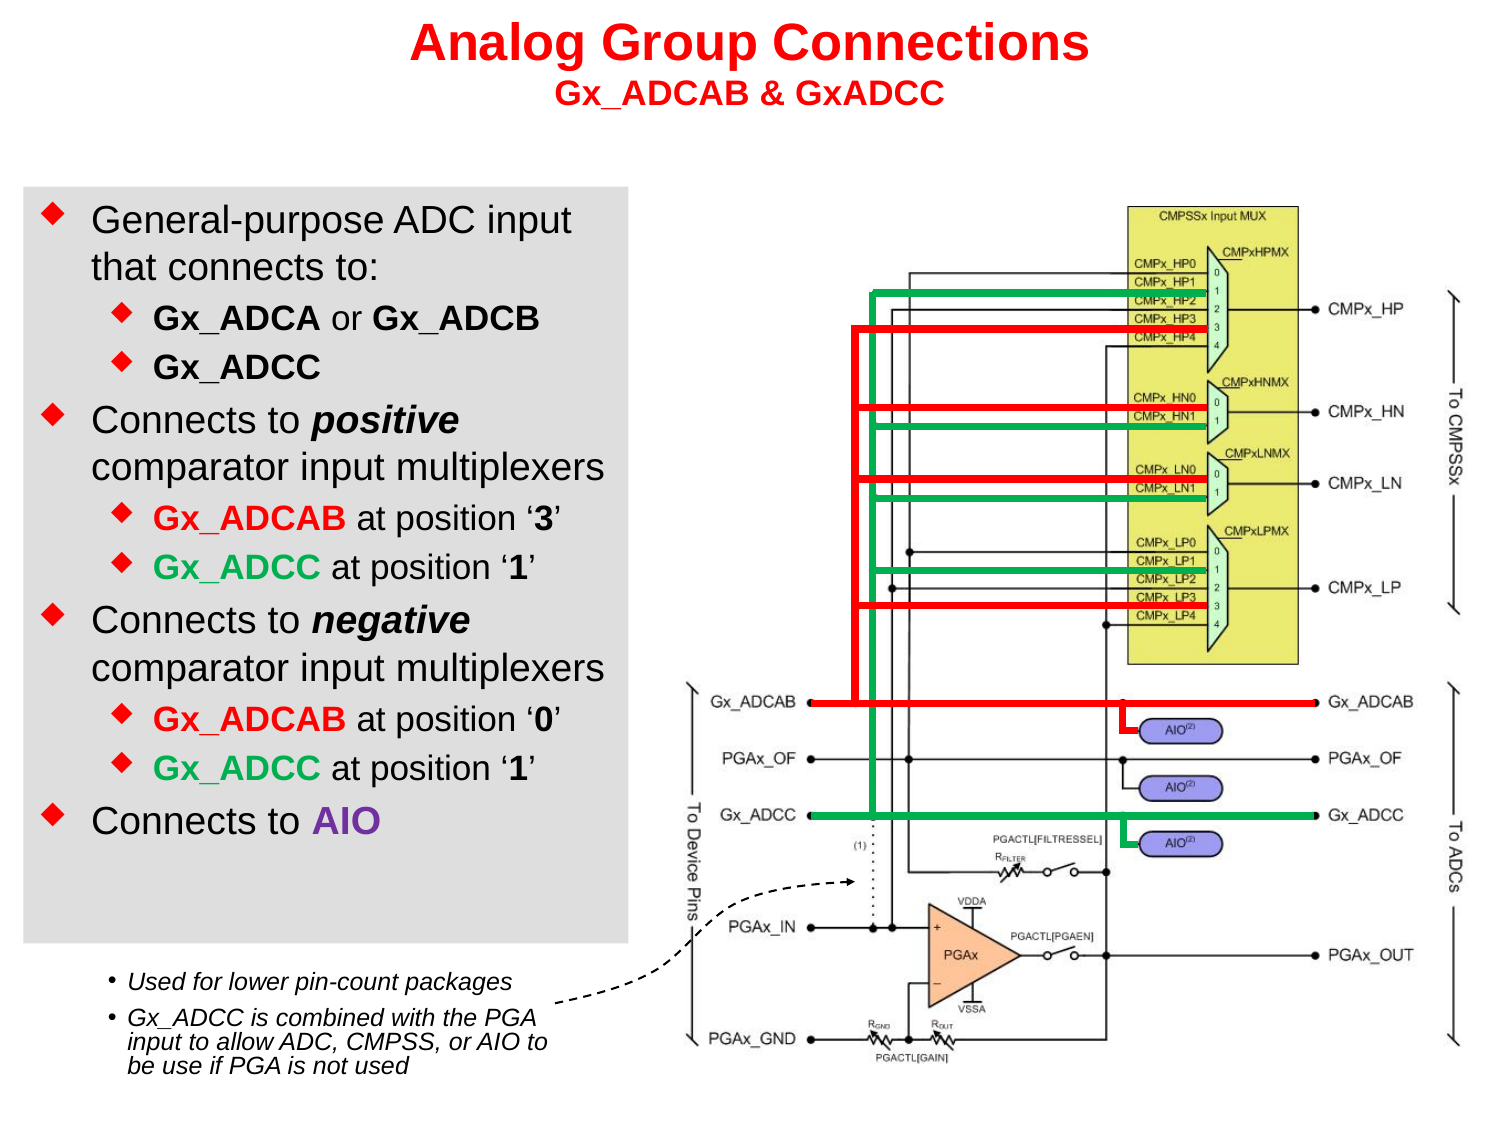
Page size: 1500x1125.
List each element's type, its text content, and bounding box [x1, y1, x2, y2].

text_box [810, 291, 1315, 324]
text_box [554, 952, 678, 1004]
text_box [810, 742, 1315, 847]
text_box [811, 324, 1315, 734]
text_box Used for lower pin-count packages Gx_ADCC is combined with the PGA input to allow ADC, CMPSS, or AIO to be use if PGA is not used [93, 963, 585, 1087]
list General-purpose ADC input that connects to: Gx_ADCA or Gx_ADCB Gx_ADCC Connects to positive comparator input multiplexers Gx_ADCAB at position ‘3’ Gx_ADCC at position ‘1’ Connects to negative comparator input multiplexers Gx_ADCAB at position ‘0’ Gx_ADCC at position ‘1’ Connects to AIO [23, 186, 629, 944]
title Analog Group Connections Gx_ADCAB & GxADCC [0, 0, 1500, 122]
picture [683, 206, 1468, 1064]
